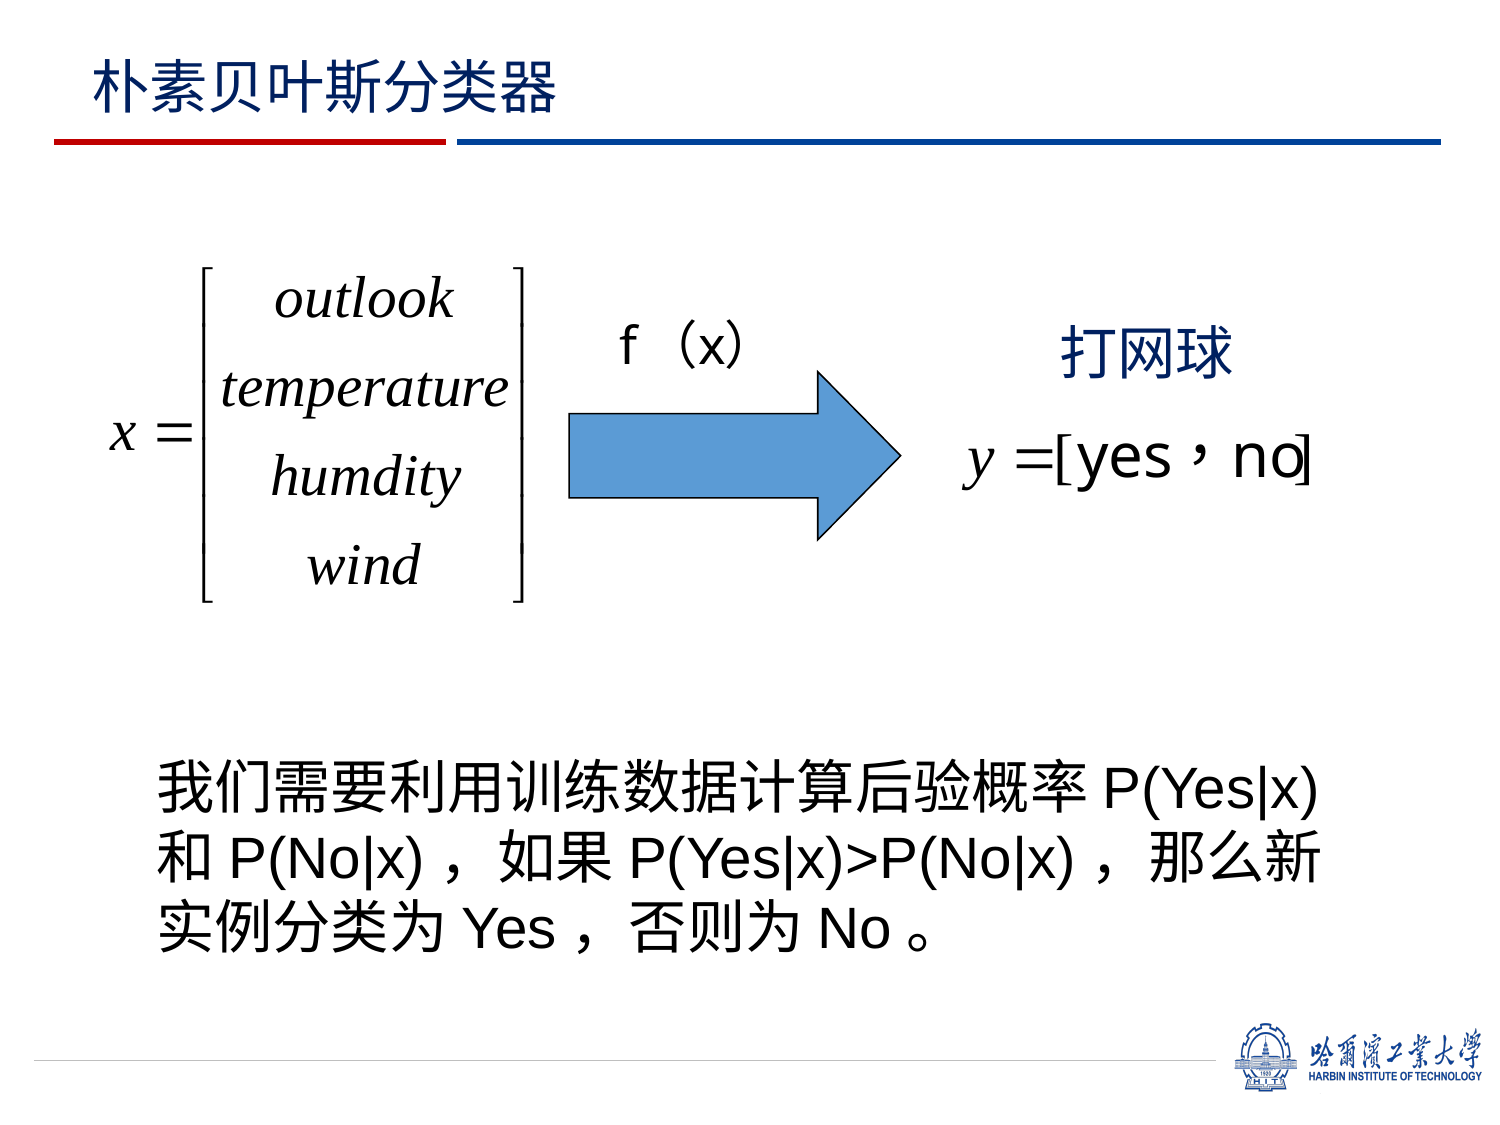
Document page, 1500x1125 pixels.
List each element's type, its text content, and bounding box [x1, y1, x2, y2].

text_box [951, 420, 1323, 504]
text_box [569, 371, 901, 540]
text_box 打网球 [1044, 308, 1250, 394]
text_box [616, 316, 766, 387]
text_box 朴素贝叶斯分类器 [76, 42, 672, 128]
picture [1204, 1023, 1482, 1094]
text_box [98, 257, 549, 614]
text_box 我们需要利用训练数据计算后验概率P(Yes|x)和P(No|x)，如果P(Yes|x)>P(No|x)，那么新实例分类为Yes，否则为No。 [141, 742, 1359, 968]
